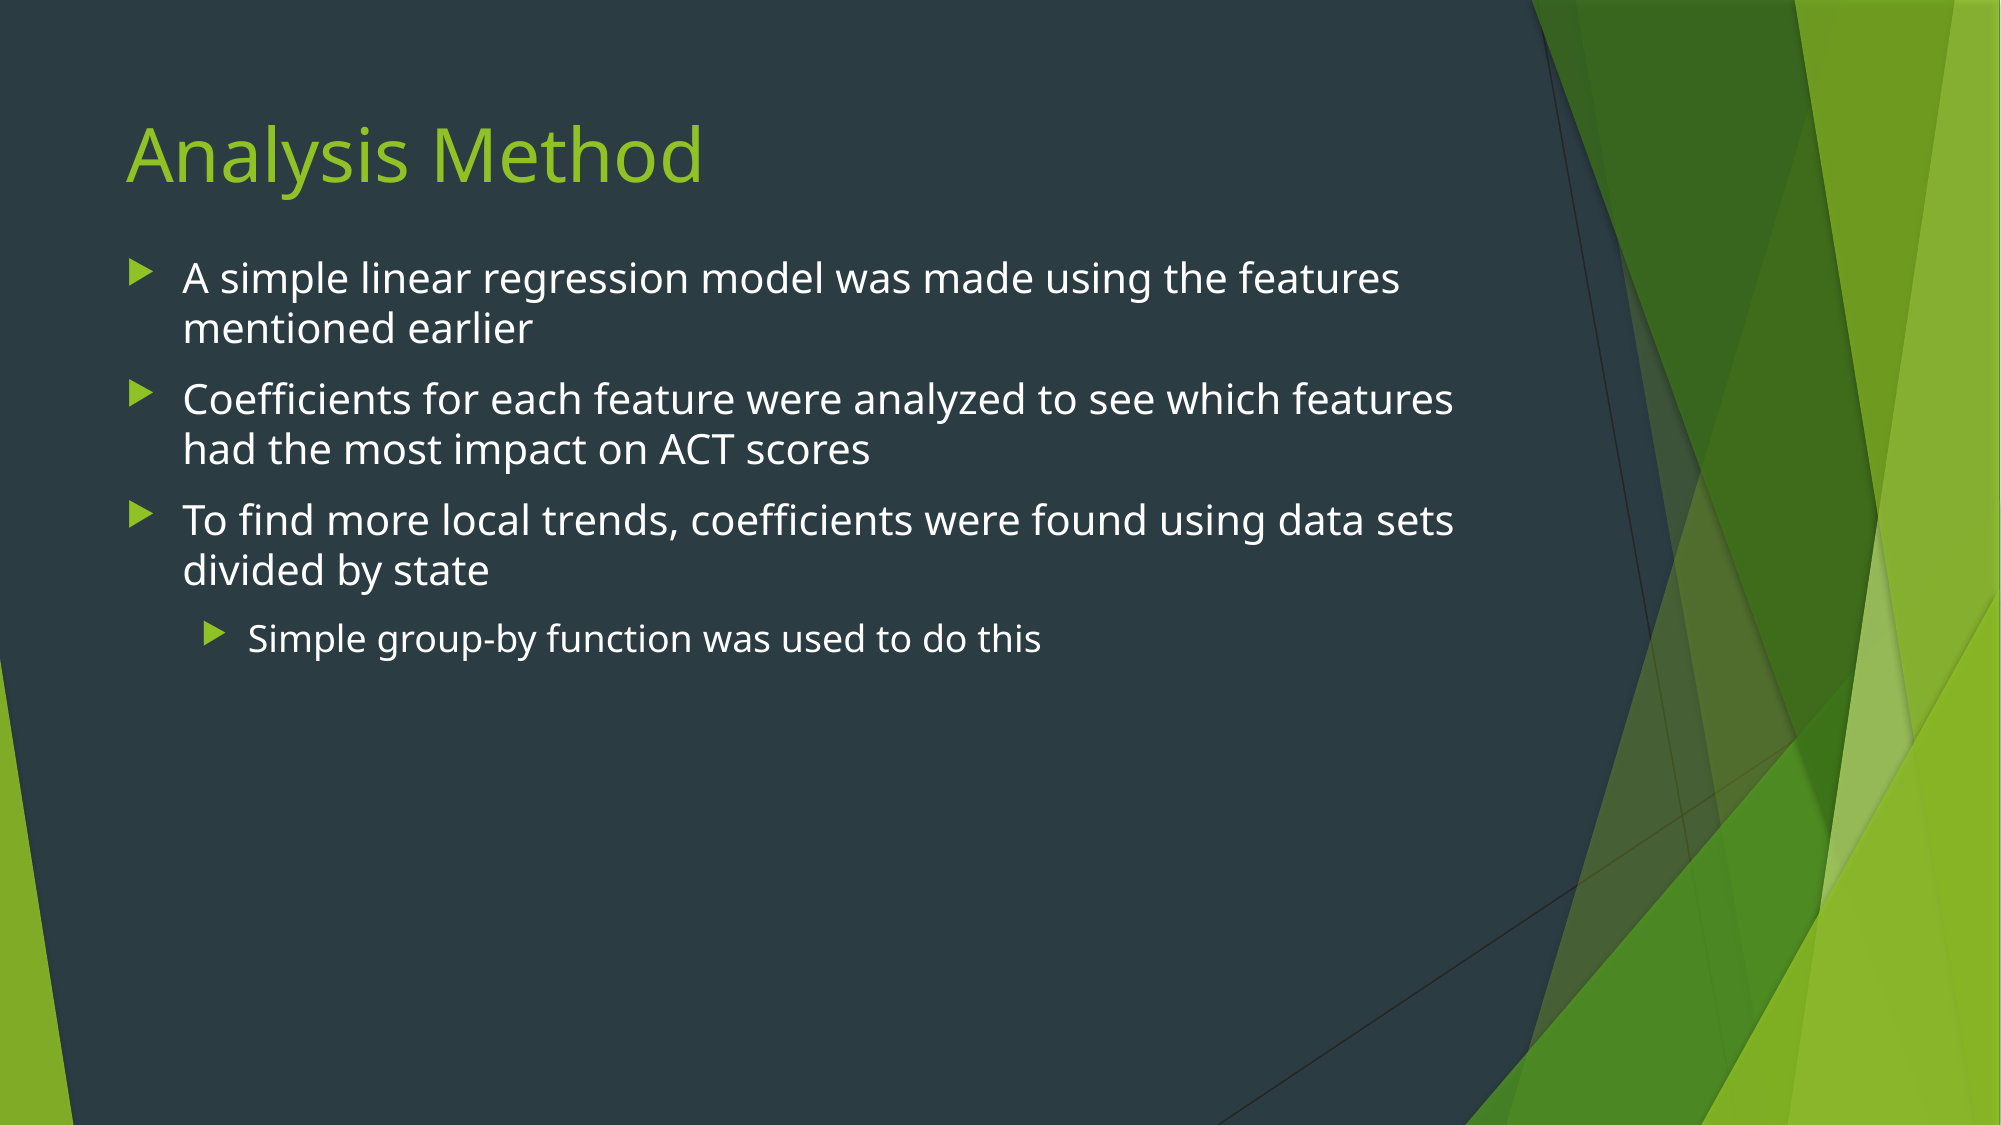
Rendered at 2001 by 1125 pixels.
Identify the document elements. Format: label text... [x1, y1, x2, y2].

title Analysis Method [111, 99, 1522, 244]
list A simple linear regression model was made using the features mentioned earlier Coefficients for each feature were analyzed to see which features had the most impact on ACT scores To find more local trends, coefficients were found using data sets divided by state Simple group-by function was used to do this [111, 244, 1522, 881]
